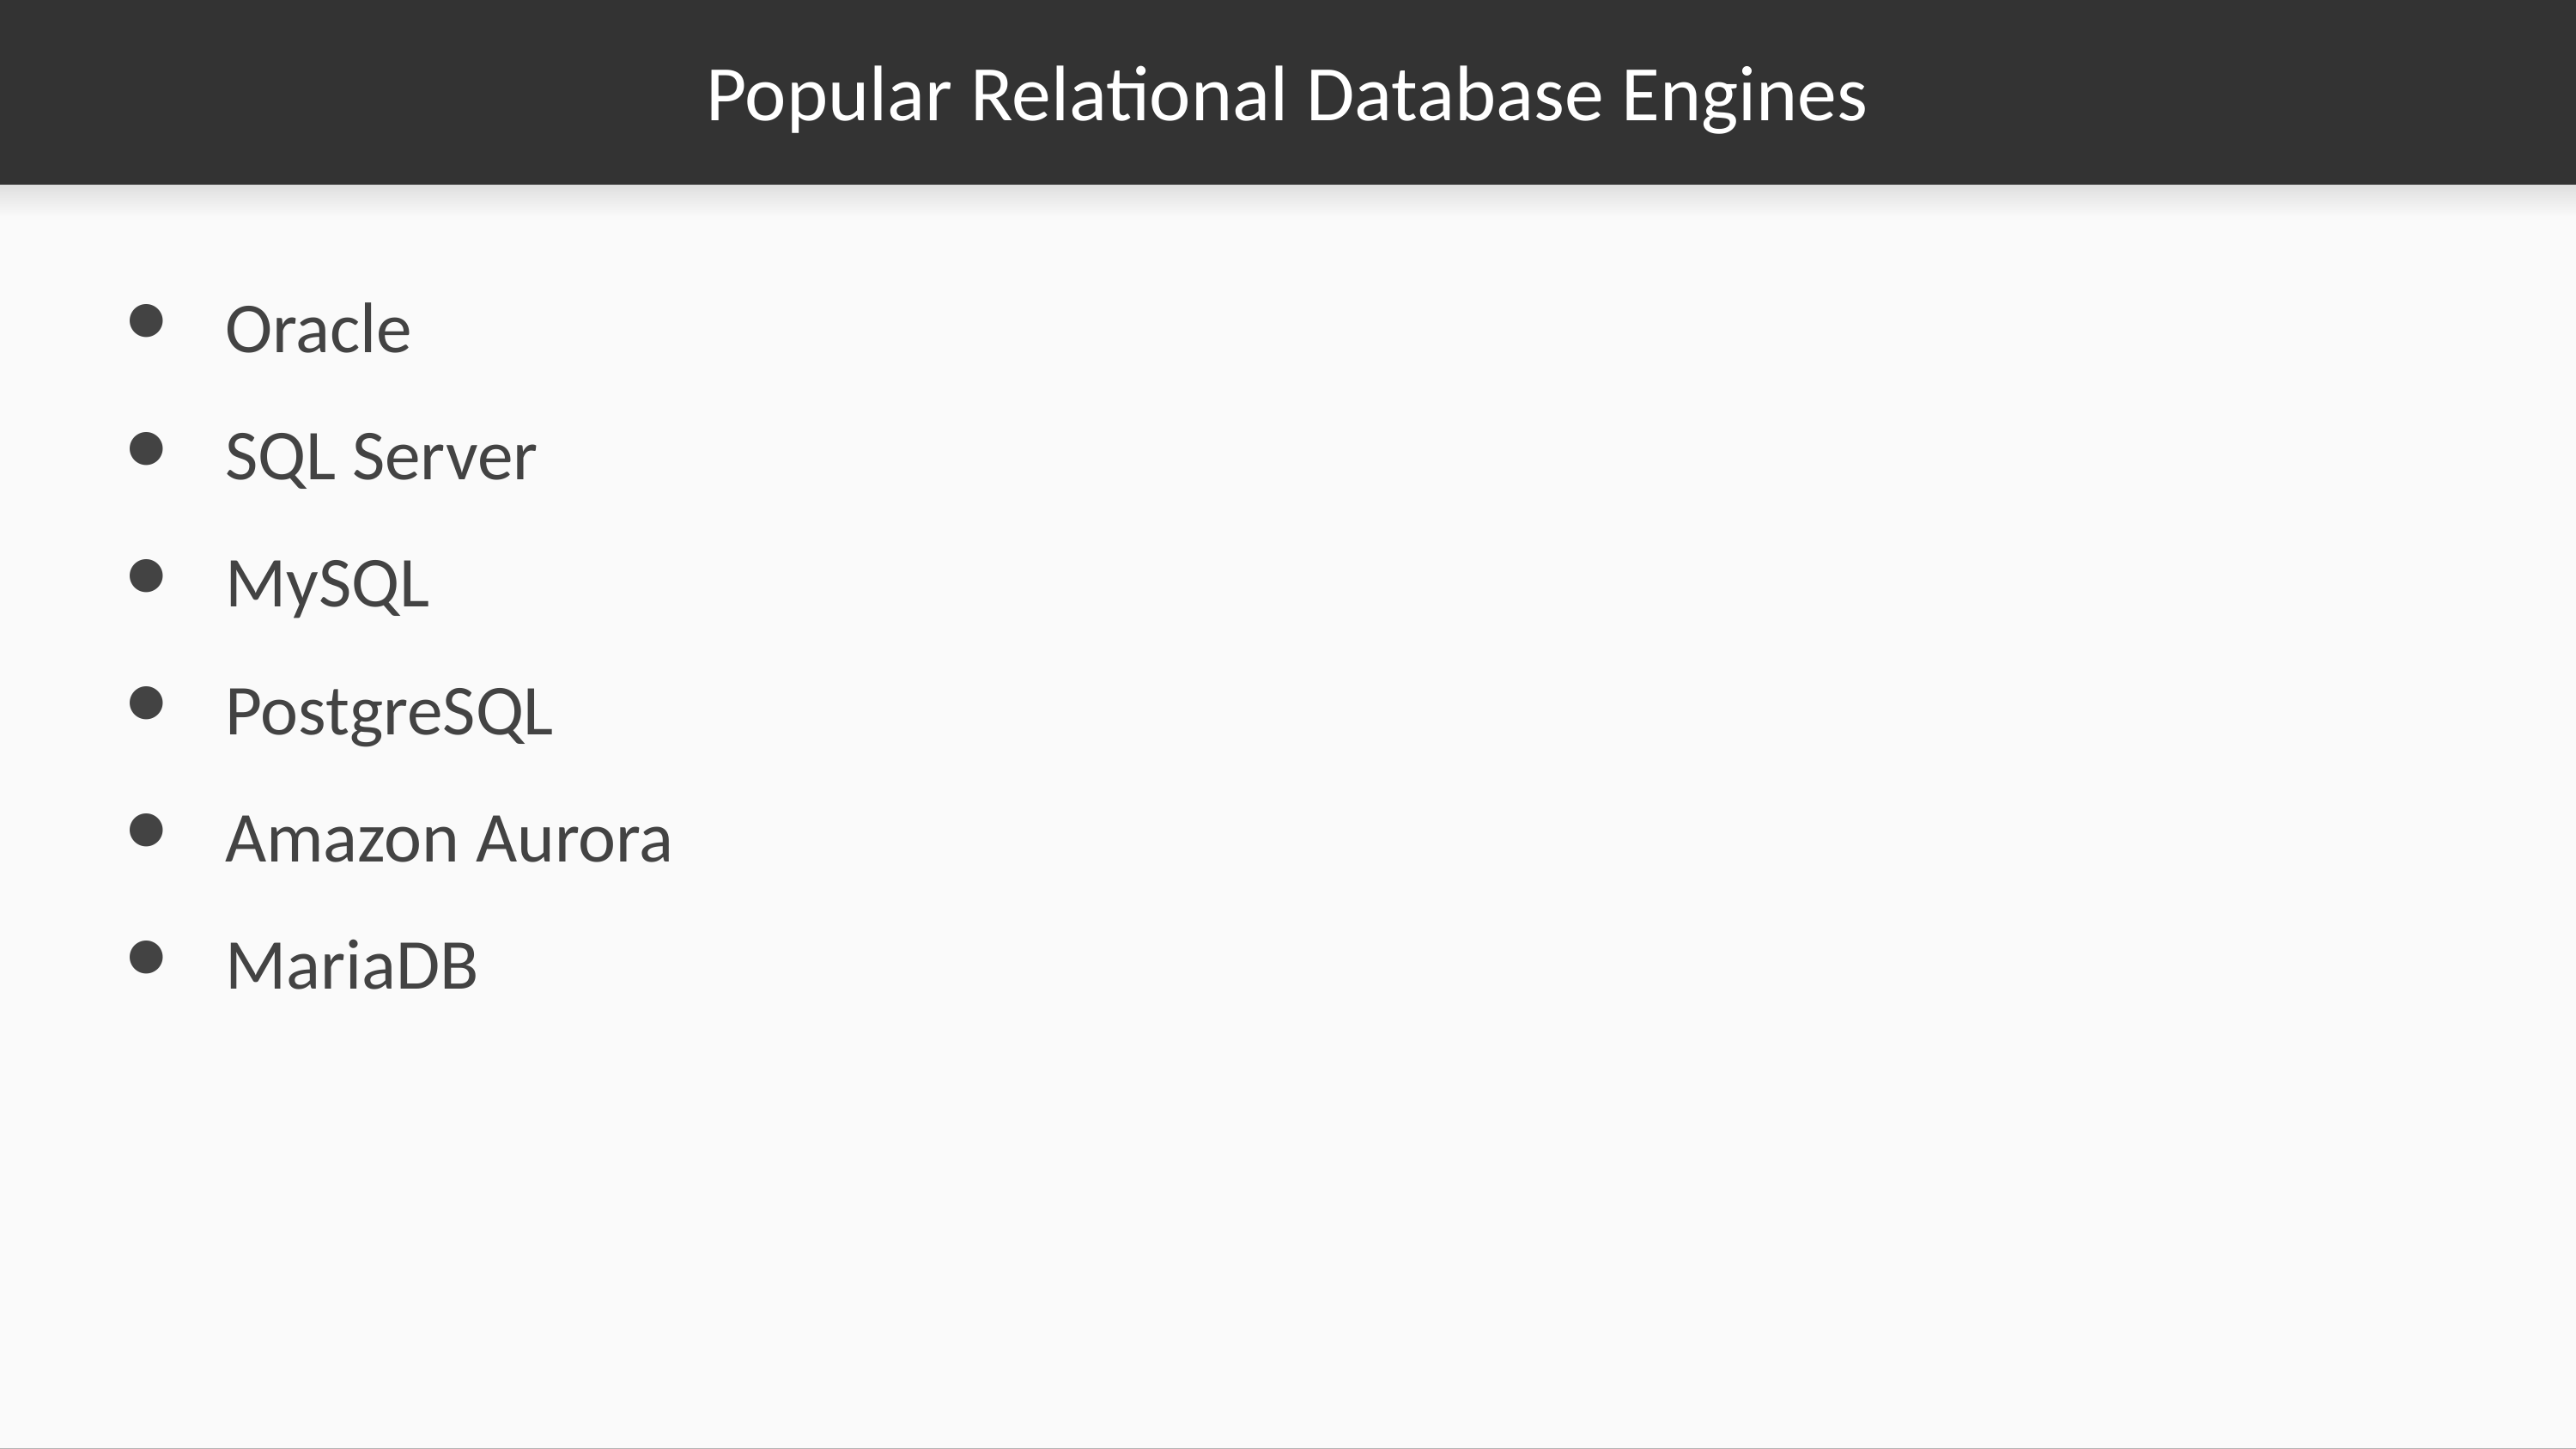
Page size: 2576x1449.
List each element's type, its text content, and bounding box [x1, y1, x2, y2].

title Popular Relational Database Engines [28, 4, 2547, 174]
text_box Oracle SQL Server MySQL PostgreSQL Amazon Aurora MariaDB [70, 241, 2568, 1396]
